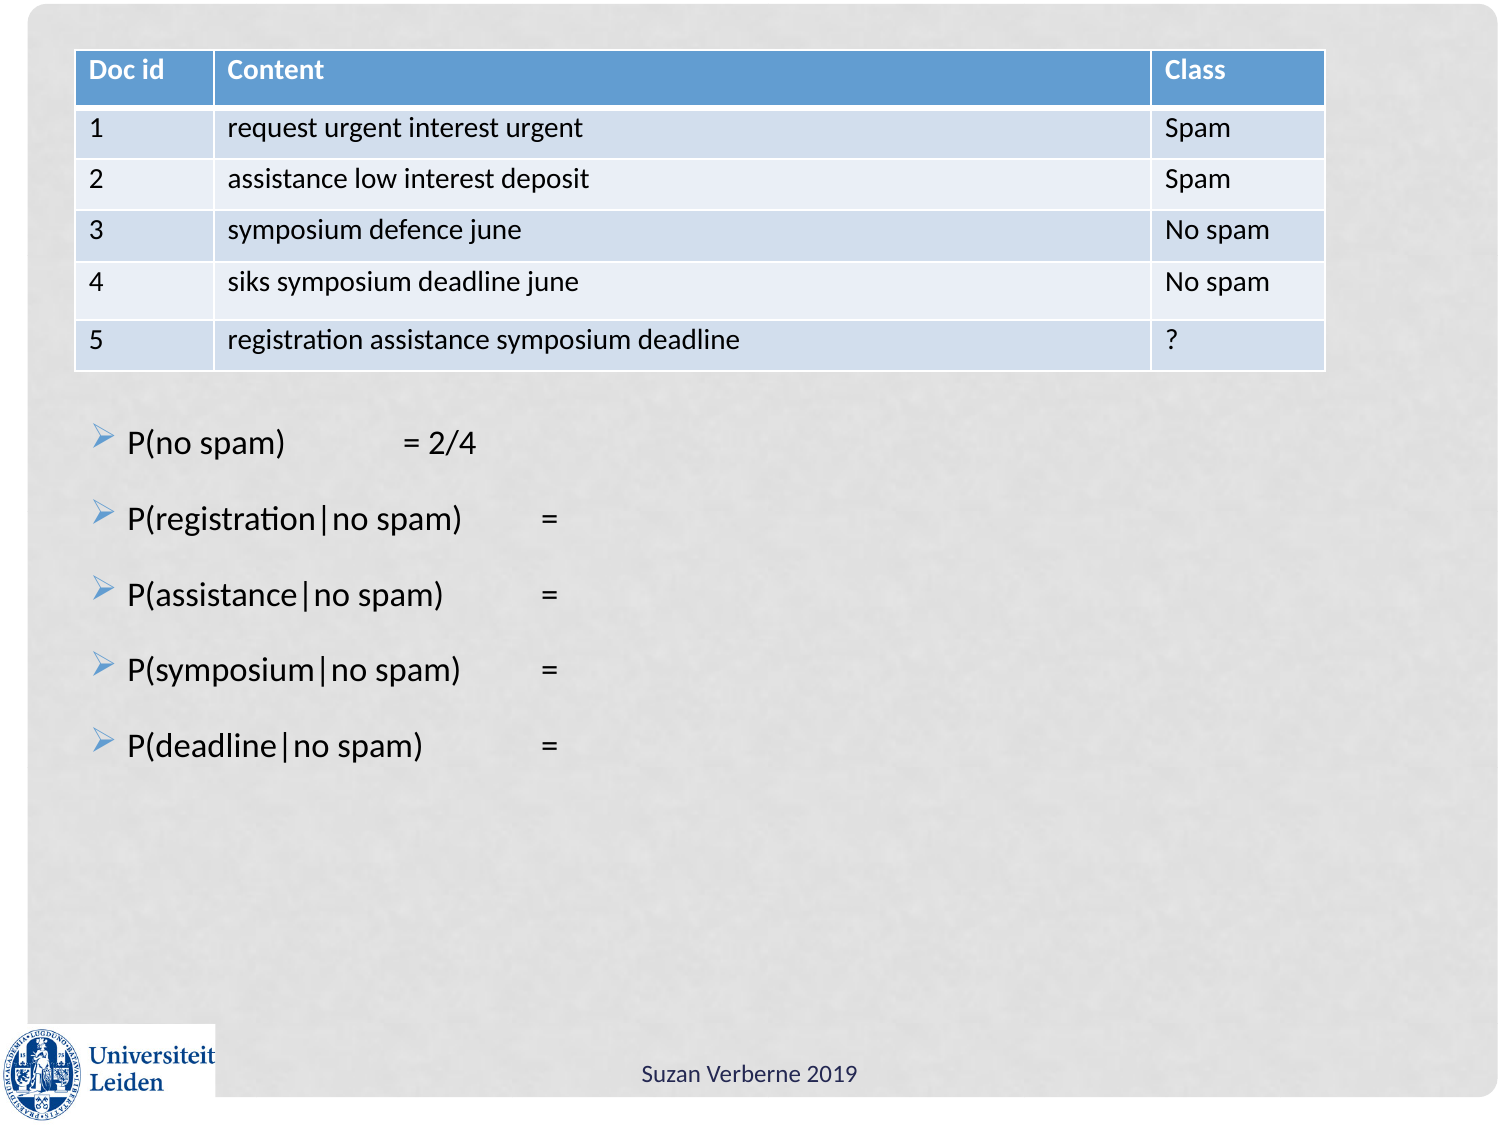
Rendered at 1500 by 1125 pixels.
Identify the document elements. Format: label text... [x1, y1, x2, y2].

table_cell ? [1152, 321, 1324, 370]
footer Suzan Verberne 2019 [512, 1042, 988, 1103]
table_header Content [215, 51, 1150, 105]
list P(no spam) = 2/4 P(registration|no spam) = P(assistance|no spam) = P(symposium|no spam) = P(deadline|no spam) = [75, 412, 1350, 1005]
table_cell registration assistance symposium deadline [215, 321, 1150, 370]
table_header Class [1152, 51, 1324, 105]
table_cell symposium defence june [215, 211, 1150, 261]
picture [0, 1024, 216, 1125]
table_cell request urgent interest urgent [215, 111, 1150, 158]
table_header Doc id [76, 51, 213, 105]
table_cell 4 [76, 263, 213, 319]
table_cell 3 [76, 211, 213, 261]
table_cell 1 [76, 111, 213, 158]
table_cell siks symposium deadline june [215, 263, 1150, 319]
table_cell Spam [1152, 111, 1324, 158]
table_cell No spam [1152, 211, 1324, 261]
table_cell Spam [1152, 160, 1324, 209]
table_cell No spam [1152, 263, 1324, 319]
table_cell 2 [76, 160, 213, 209]
table_cell assistance low interest deposit [215, 160, 1150, 209]
table_cell 5 [76, 321, 213, 370]
